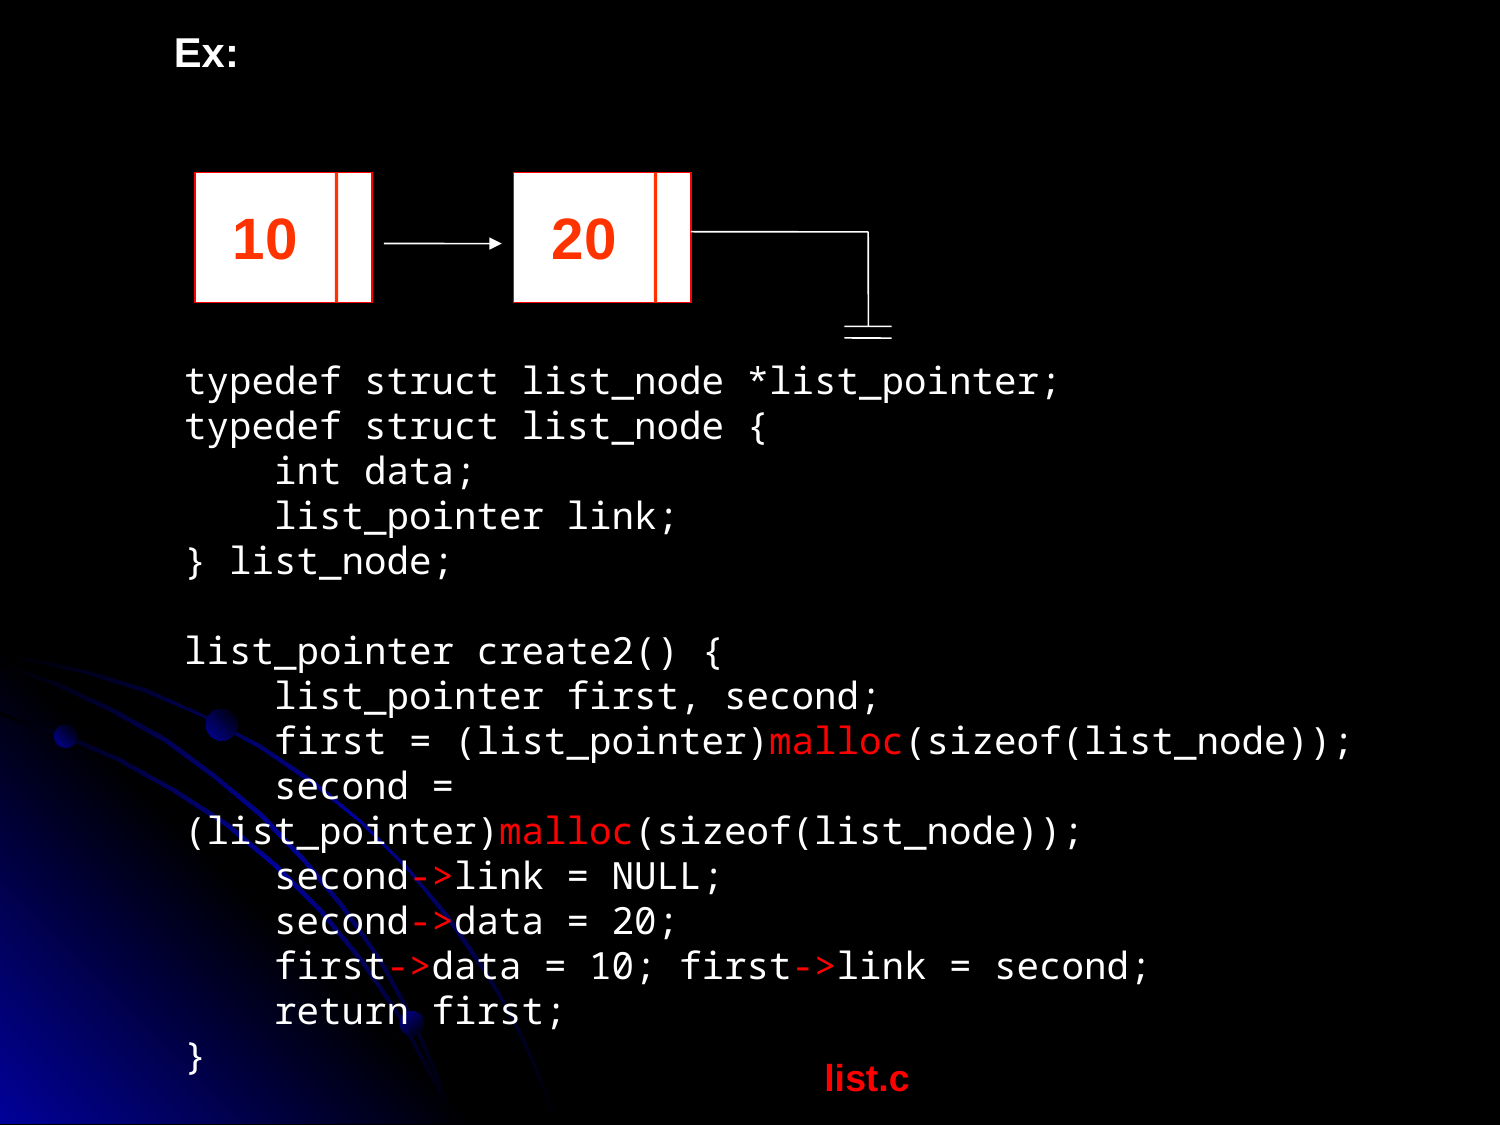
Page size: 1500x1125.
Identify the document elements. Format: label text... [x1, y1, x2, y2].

text_box [656, 172, 691, 303]
text_box [337, 172, 373, 303]
text_box 20 [536, 193, 632, 279]
text_box Ex: [158, 18, 254, 83]
text_box [194, 172, 336, 303]
text_box list.c [809, 1046, 925, 1107]
text_box typedef struct list_node *list_pointer; typedef struct list_node { int data; list_pointer link; } list_node; list_pointer create2() { list_pointer first, second; first = (list_pointer)malloc(sizeof(list_node)); second = (list_pointer)malloc(sizeof(list_node)); second->link = NULL; second->data = 20; first->data = 10; first->link = second; return first; } [169, 349, 1376, 1085]
text_box 10 [217, 193, 313, 279]
text_box [513, 172, 655, 303]
text_box [383, 237, 502, 250]
